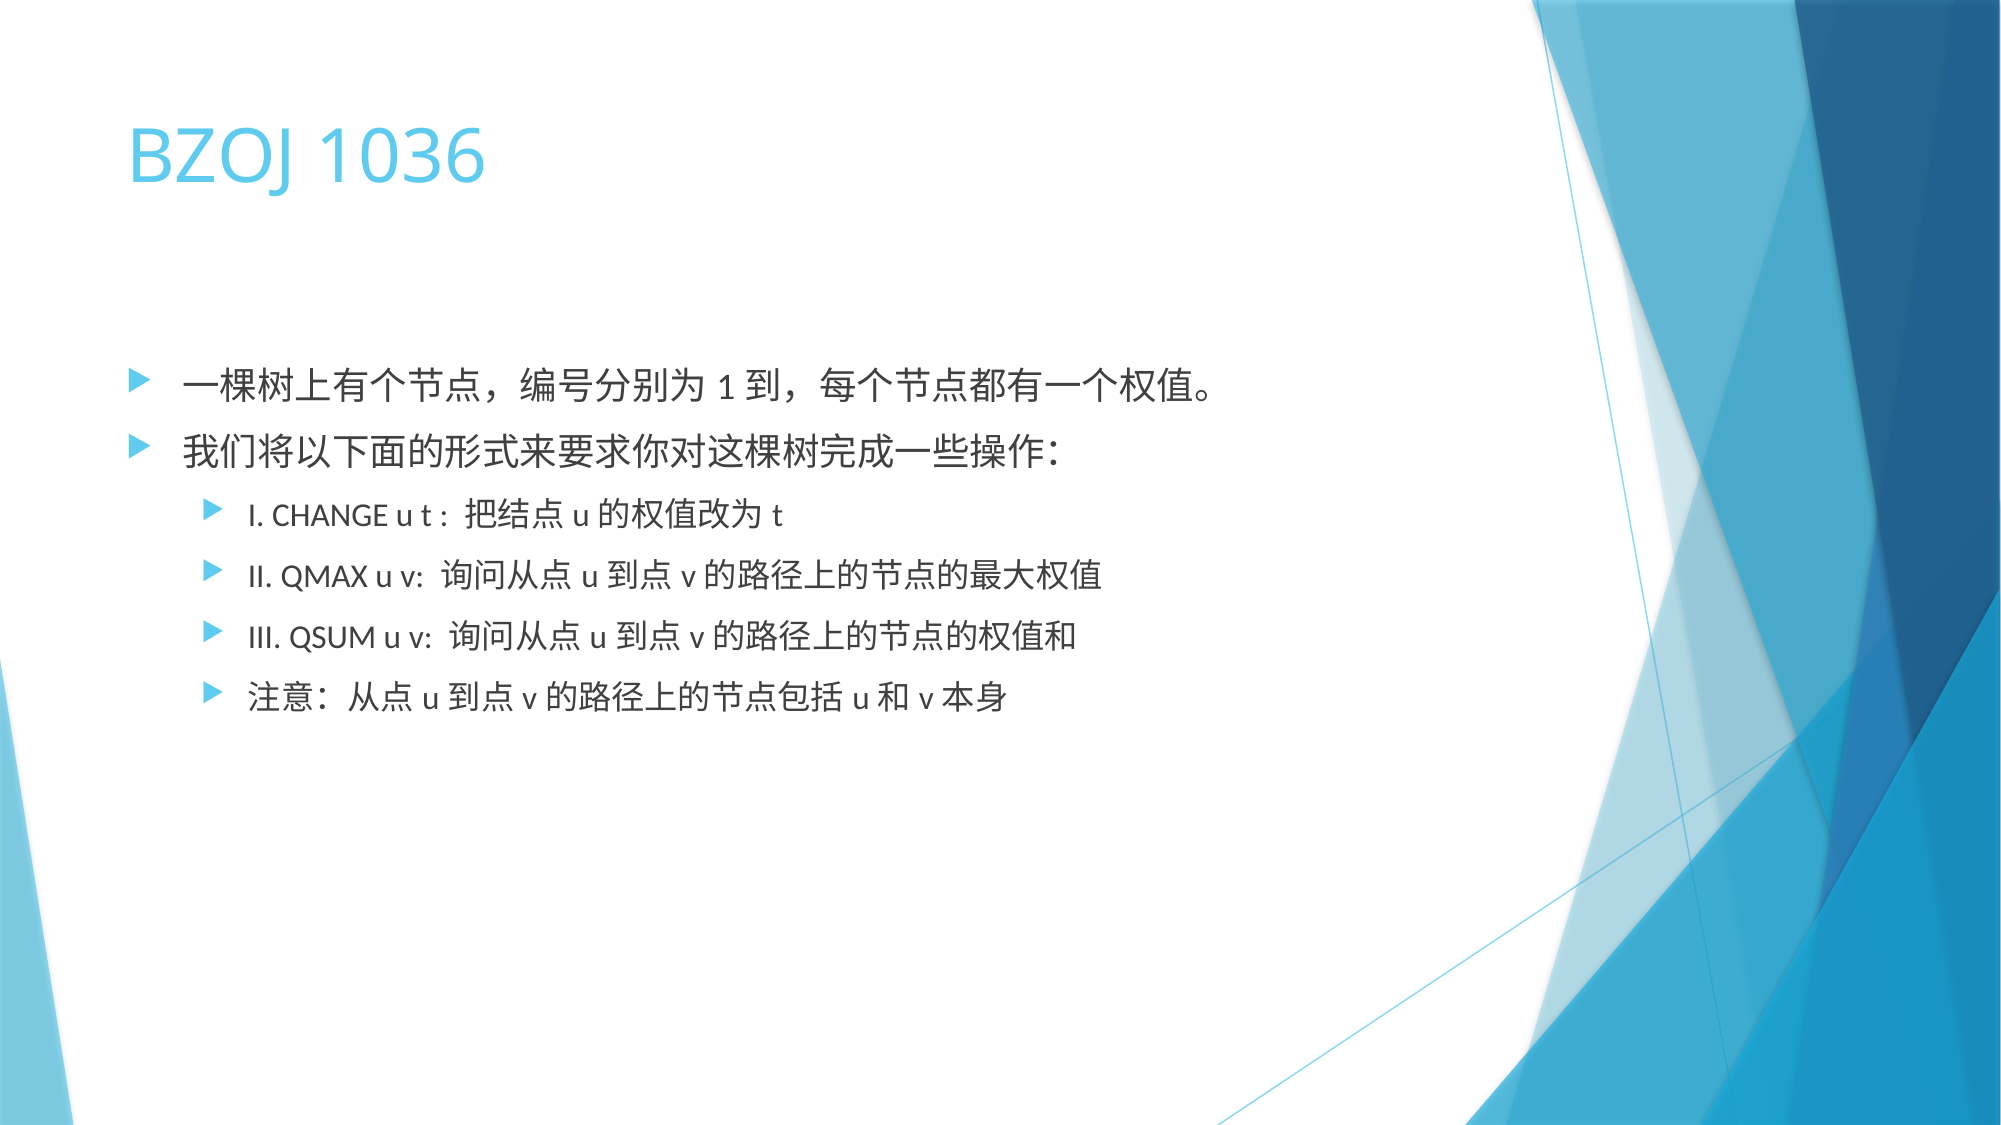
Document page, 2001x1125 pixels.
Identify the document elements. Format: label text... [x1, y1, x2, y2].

title BZOJ 1036 [111, 99, 1522, 317]
